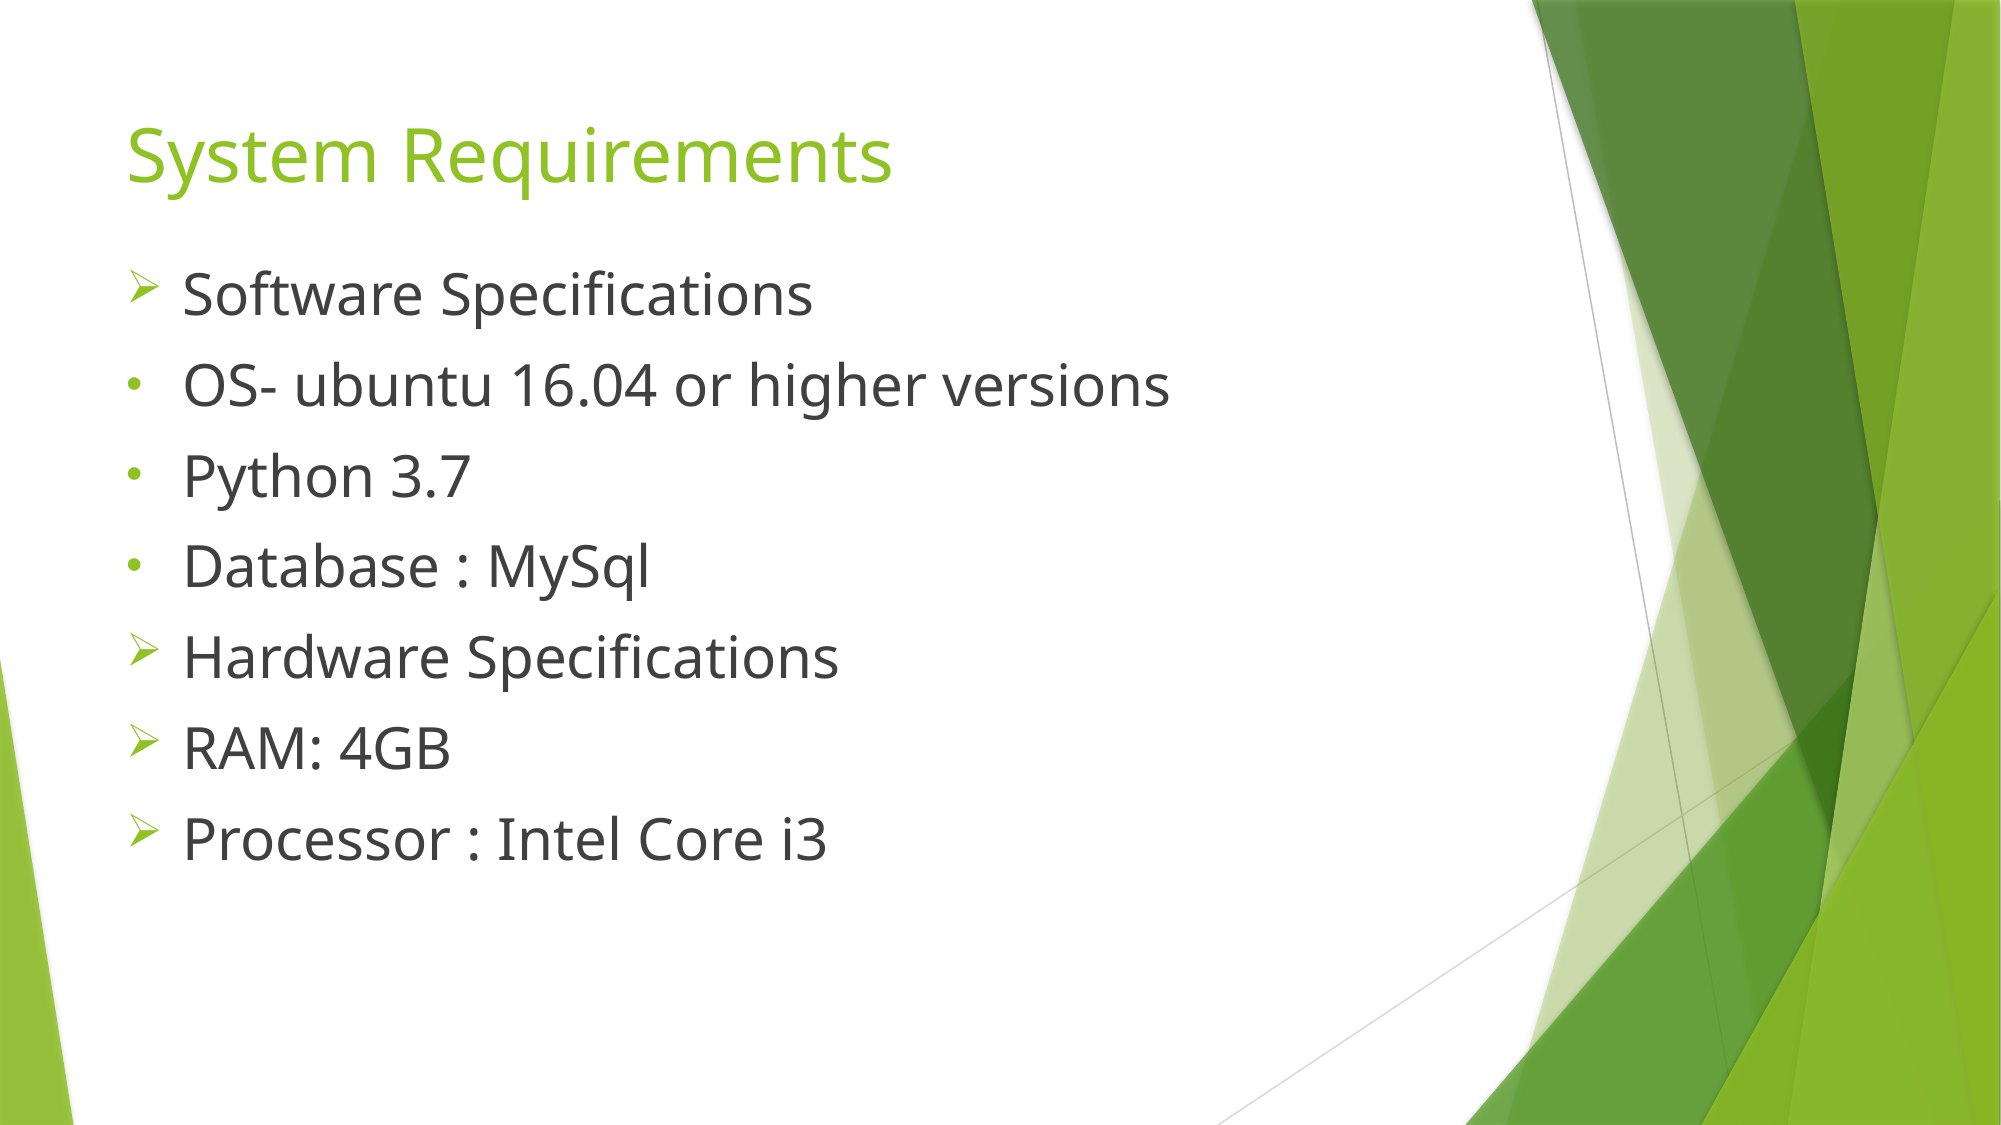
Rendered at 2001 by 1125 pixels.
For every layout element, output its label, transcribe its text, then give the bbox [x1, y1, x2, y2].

list Software Specifications OS- ubuntu 16.04 or higher versions Python 3.7 Database : MySql Hardware Specifications RAM: 4GB Processor : Intel Core i3 [111, 249, 1522, 991]
title System Requirements [111, 99, 1522, 249]
